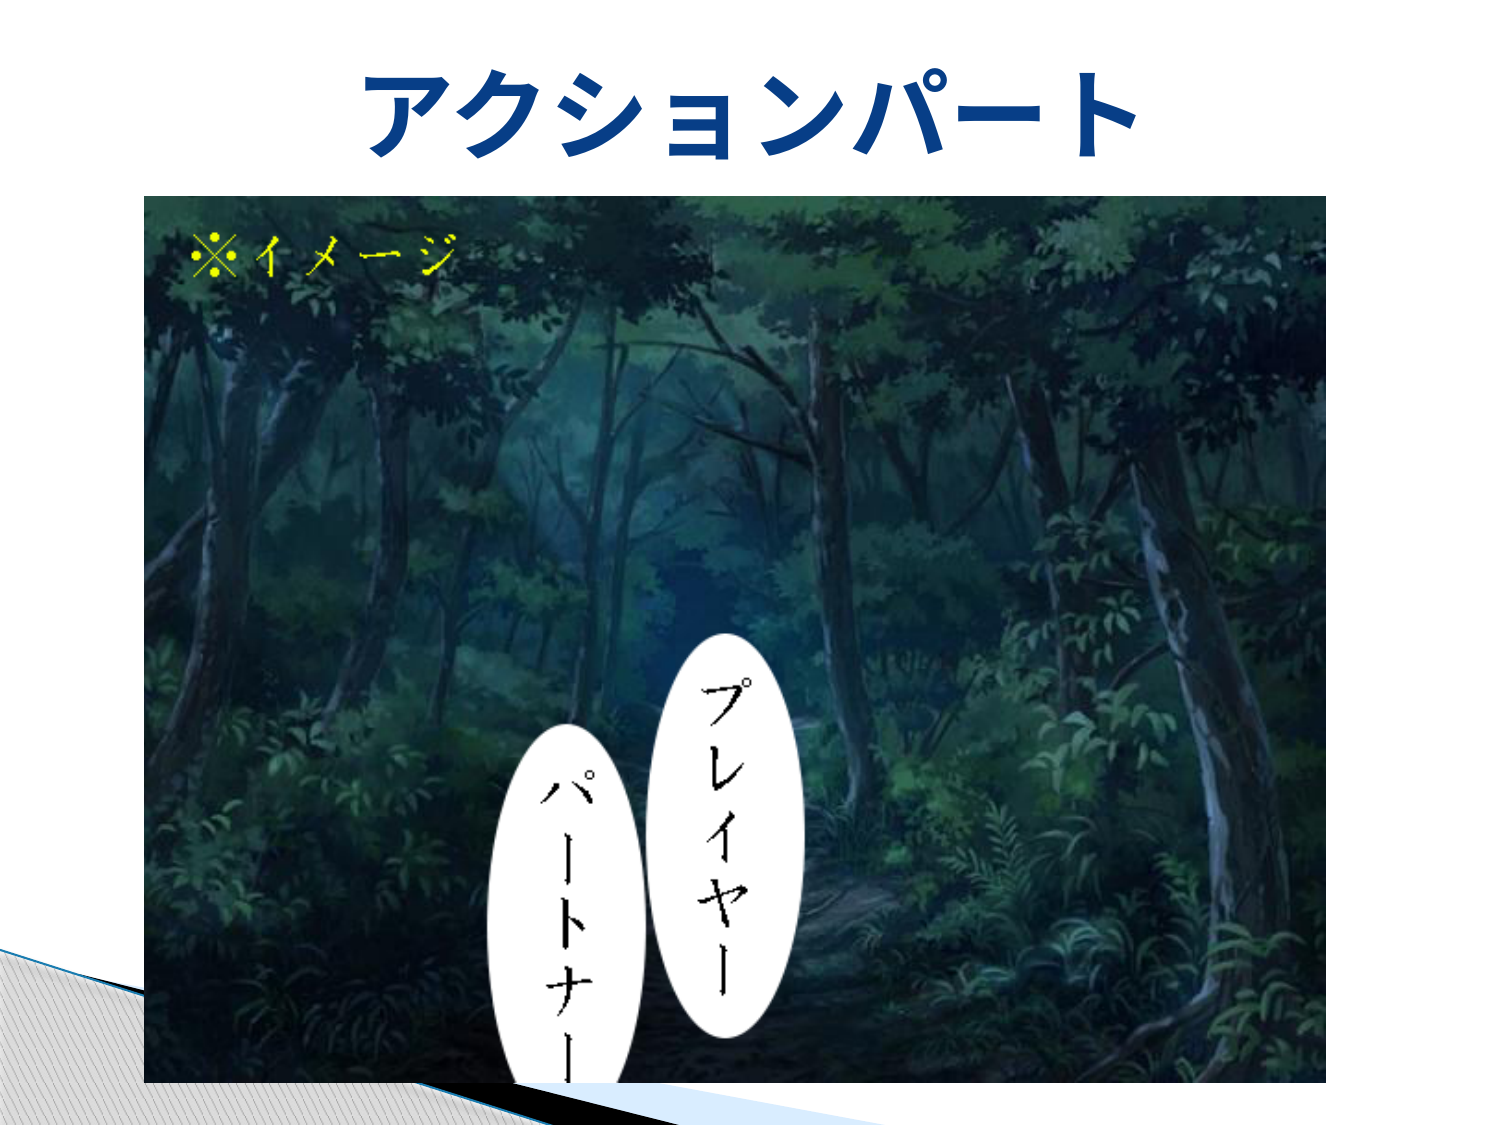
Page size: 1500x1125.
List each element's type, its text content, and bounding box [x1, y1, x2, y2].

picture [144, 195, 1326, 1083]
title アクションパート [76, 19, 1427, 207]
